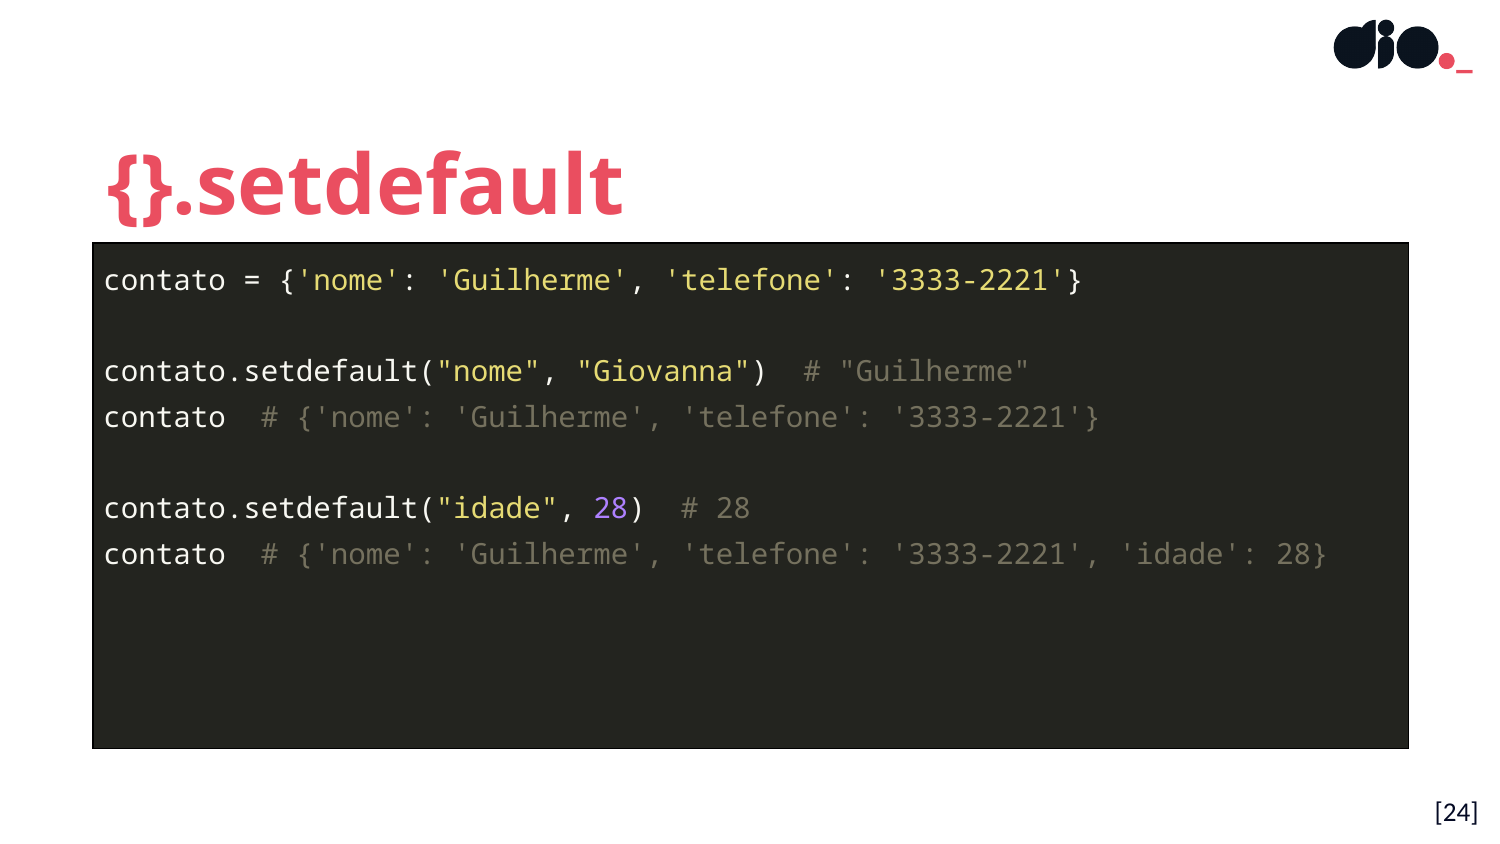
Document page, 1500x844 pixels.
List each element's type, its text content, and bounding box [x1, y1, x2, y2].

table_header contato = {'nome': 'Guilherme', 'telefone': '3333-2221'} contato.setdefault("nome", "Giovanna") # "Guilherme" contato # {'nome': 'Guilherme', 'telefone': '3333-2221'} contato.setdefault("idade", 28) # 28 contato # {'nome': 'Guilherme', 'telefone': '3333-2221', 'idade': 28} [94, 244, 1408, 748]
text_box {}.setdefault [92, 104, 1408, 242]
slide_number [‹#›] [1403, 779, 1494, 844]
picture [1333, 19, 1473, 74]
